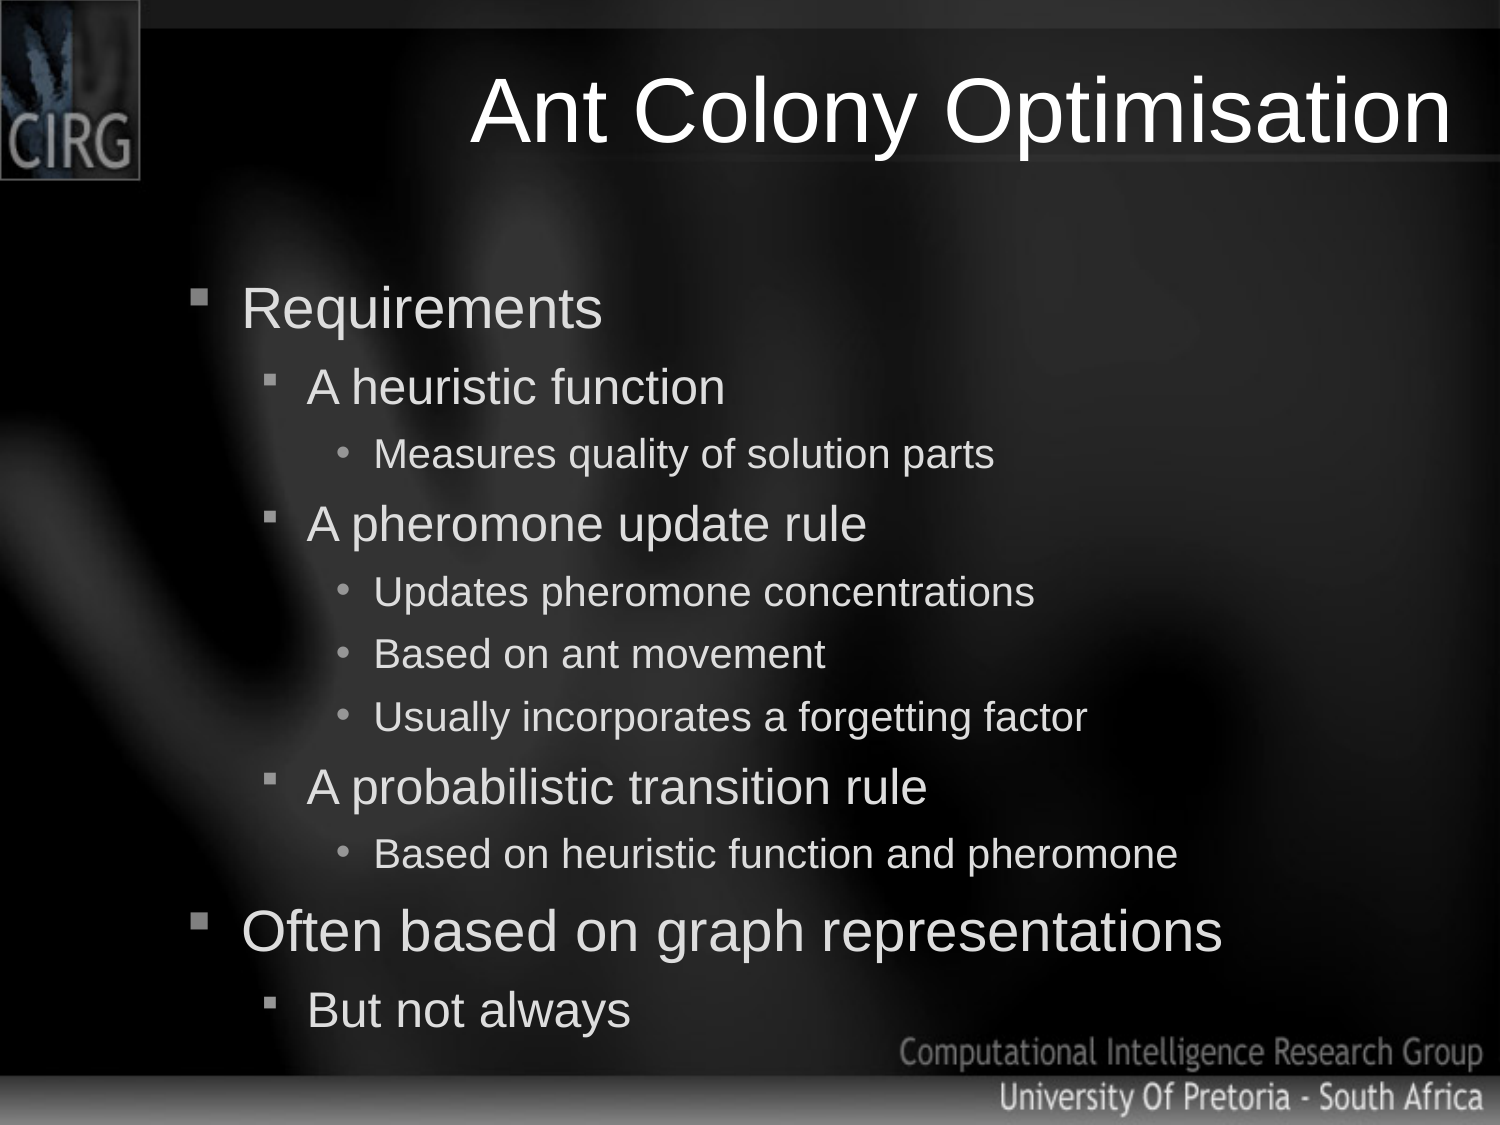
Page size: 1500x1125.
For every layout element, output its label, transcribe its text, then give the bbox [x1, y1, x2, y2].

picture [0, 0, 1500, 1125]
list Requirements A heuristic function Measures quality of solution parts A pheromone update rule Updates pheromone concentrations Based on ant movement Usually incorporates a forgetting factor A probabilistic transition rule Based on heuristic function and pheromone Often based on graph representations But not always [171, 262, 1470, 1004]
title Ant Colony Optimisation [171, 31, 1470, 182]
